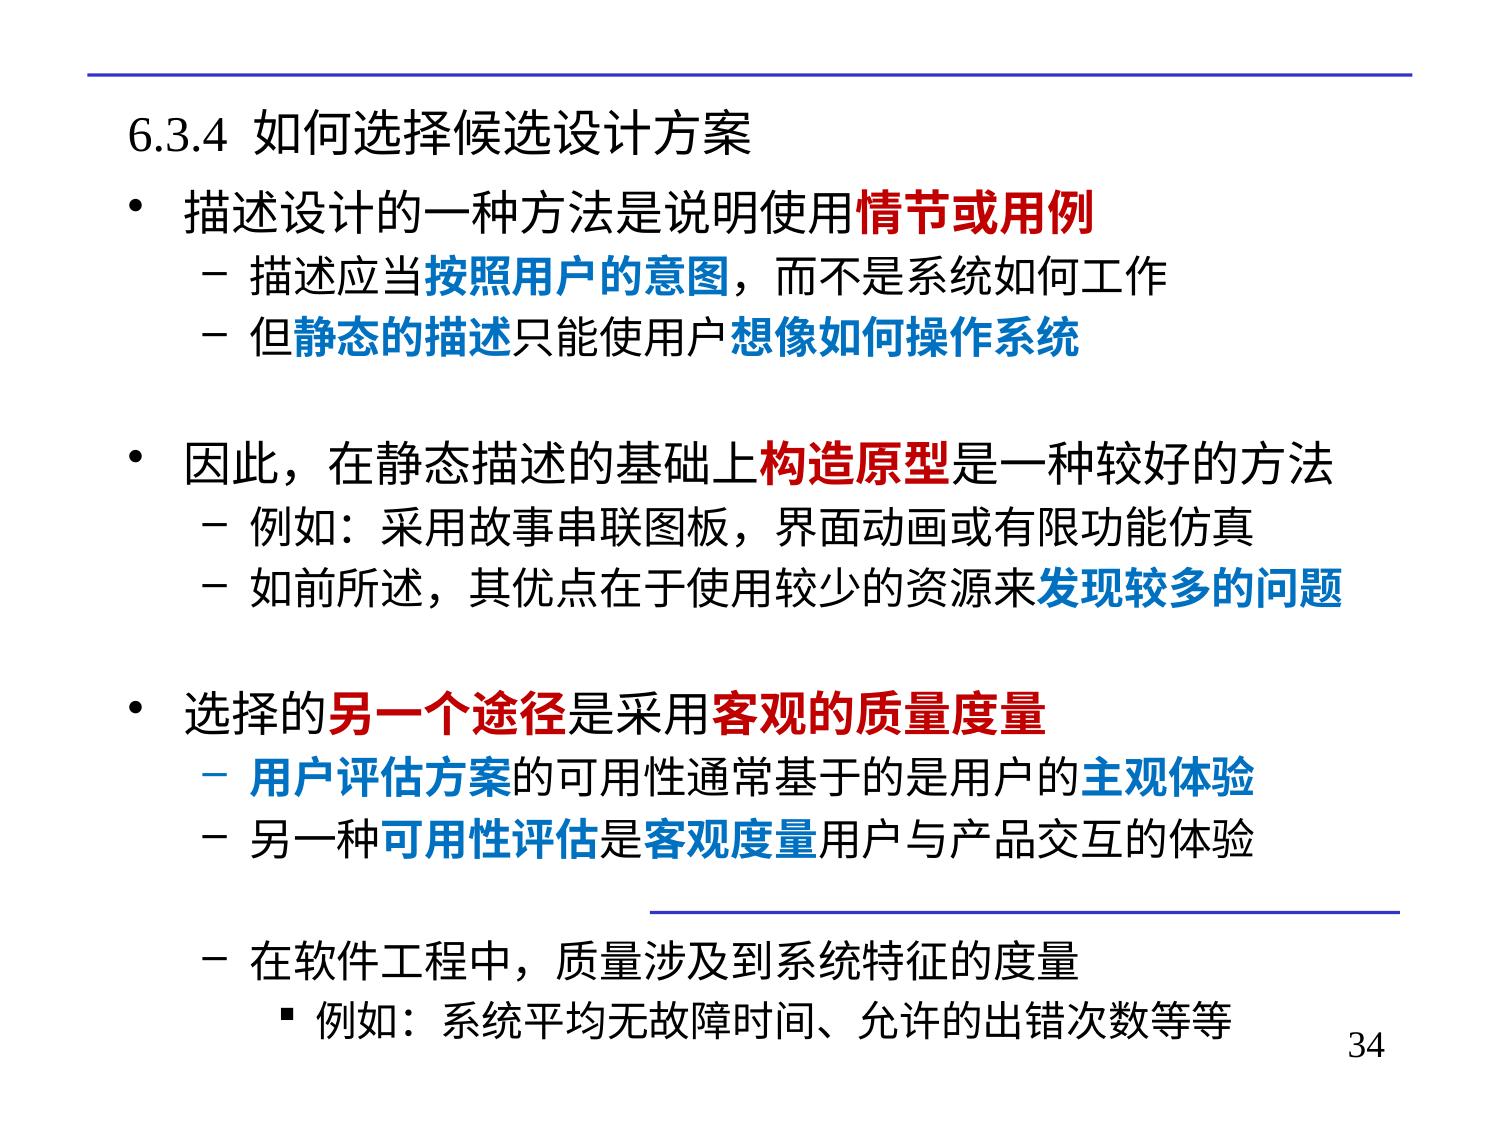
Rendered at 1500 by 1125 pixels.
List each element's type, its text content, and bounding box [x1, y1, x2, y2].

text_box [823, 119, 1265, 297]
slide_number 34 [1087, 1012, 1401, 1088]
list 描述设计的一种方法是说明使用情节或用例 描述应当按照用户的意图，而不是系统如何工作 但静态的描述只能使用户想像如何操作系统 因此，在静态描述的基础上构造原型是一种较好的方法 例如：采用故事串联图板，界面动画或有限功能仿真 如前所述，其优点在于使用较少的资源来发现较多的问题 选择的另一个途径是采用客观的质量度量 用户评估方案的可用性通常基于的是用户的主观体验 另一种可用性评估是客观度量用户与产品交互的体验 在软件工程中，质量涉及到系统特征的度量 例如：系统平均无故障时间、允许的出错次数等等 [112, 174, 1388, 900]
title 6.3.4 如何选择候选设计方案 [112, 87, 1388, 174]
